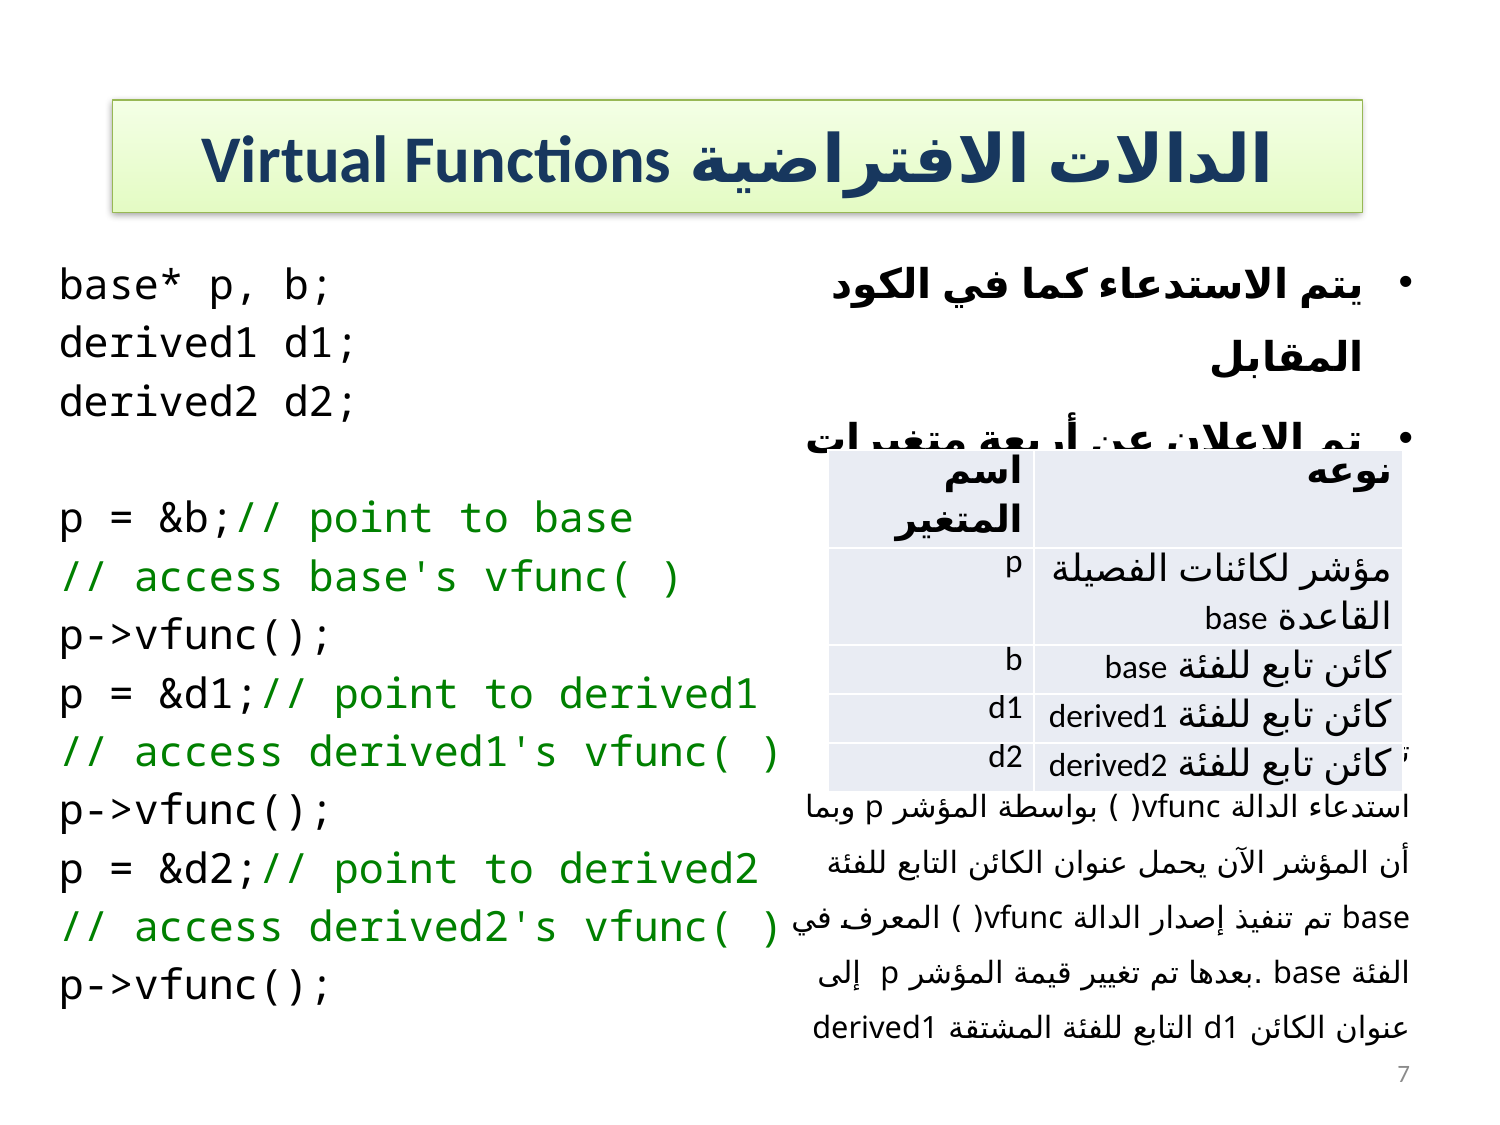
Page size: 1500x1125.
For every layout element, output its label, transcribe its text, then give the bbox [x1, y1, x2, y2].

text_box base* p, b; derived1 d1; derived2 d2; p = &b;// point to base // access base's vfunc( ) p->vfunc(); p = &d1;// point to derived1 // access derived1's vfunc( ) p->vfunc(); p = &d2;// point to derived2 // access derived2's vfunc( ) p->vfunc(); [43, 249, 807, 1097]
table_cell كائن تابع للفئة derived2 [1035, 744, 1402, 791]
table_header اسم المتغير [829, 451, 1033, 547]
table_cell مؤشر لكائنات الفصيلة القاعدة base [1035, 549, 1402, 644]
table_header نوعه [1035, 451, 1402, 547]
table_cell b [829, 646, 1033, 693]
table_cell d2 [829, 744, 1033, 791]
table_cell كائن تابع للفئة derived1 [1035, 695, 1402, 742]
text_box يتم الاستدعاء كما في الكود المقابل تم الإعلان عن أربعة متغيرات تم تعيين عنوان الكائن b إلى المؤشر p وتم استدعاء الدالة vfunc( ) بواسطة المؤشر p وبما أن المؤشر الآن يحمل عنوان الكائن التابع للفئة base تم تنفيذ إصدار الدالة vfunc( ) المعرف في الفئة base .بعدها تم تغيير قيمة المؤشر p إلى عنوان الكائن d1 التابع للفئة المشتقة derived1 [774, 224, 1425, 1103]
table_cell كائن تابع للفئة base [1035, 646, 1402, 693]
title الدالات الافتراضية Virtual Functions [112, 99, 1363, 213]
table_cell d1 [829, 695, 1033, 742]
table_cell p [829, 549, 1033, 644]
